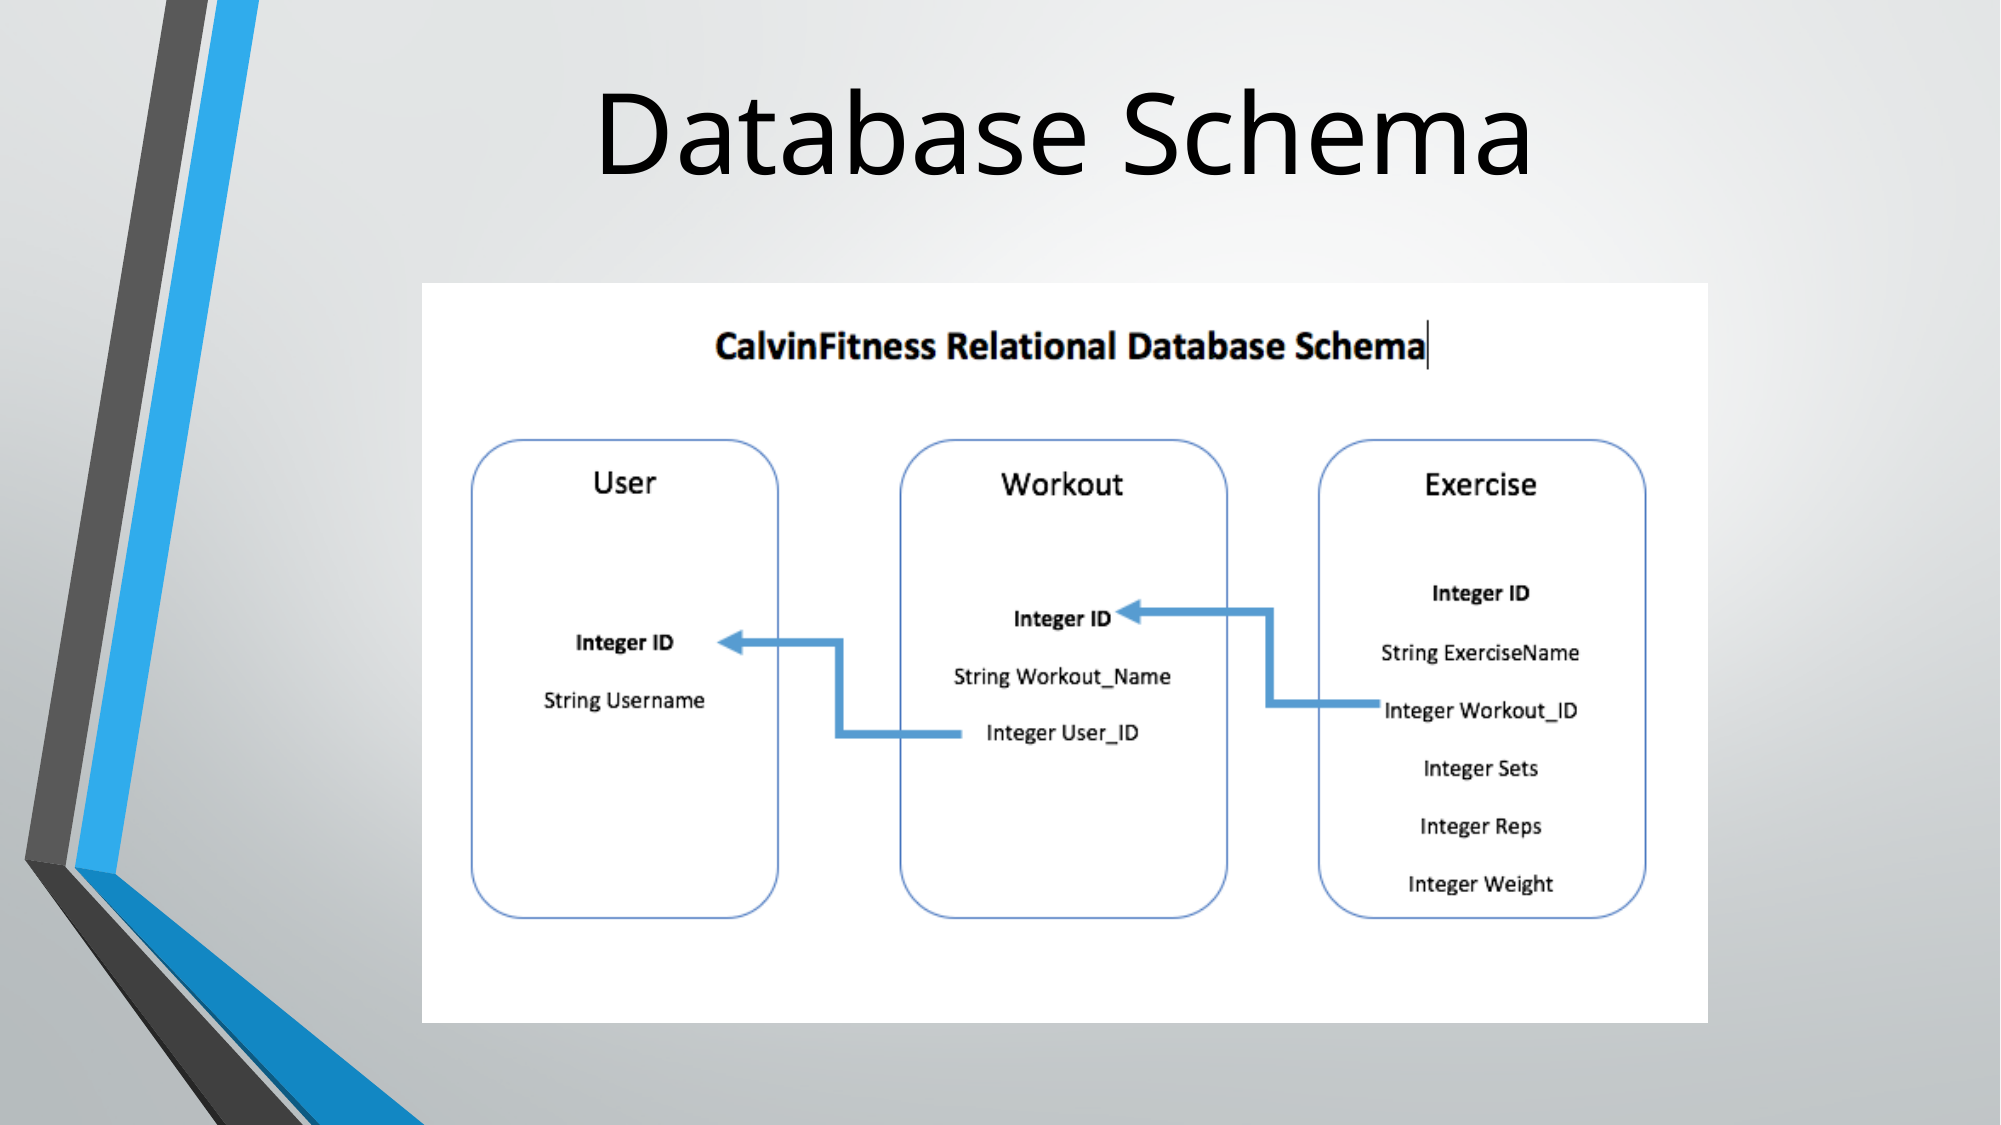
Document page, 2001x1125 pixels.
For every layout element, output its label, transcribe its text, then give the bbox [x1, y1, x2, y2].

title Database Schema [243, 0, 1887, 259]
picture [422, 283, 1708, 1024]
